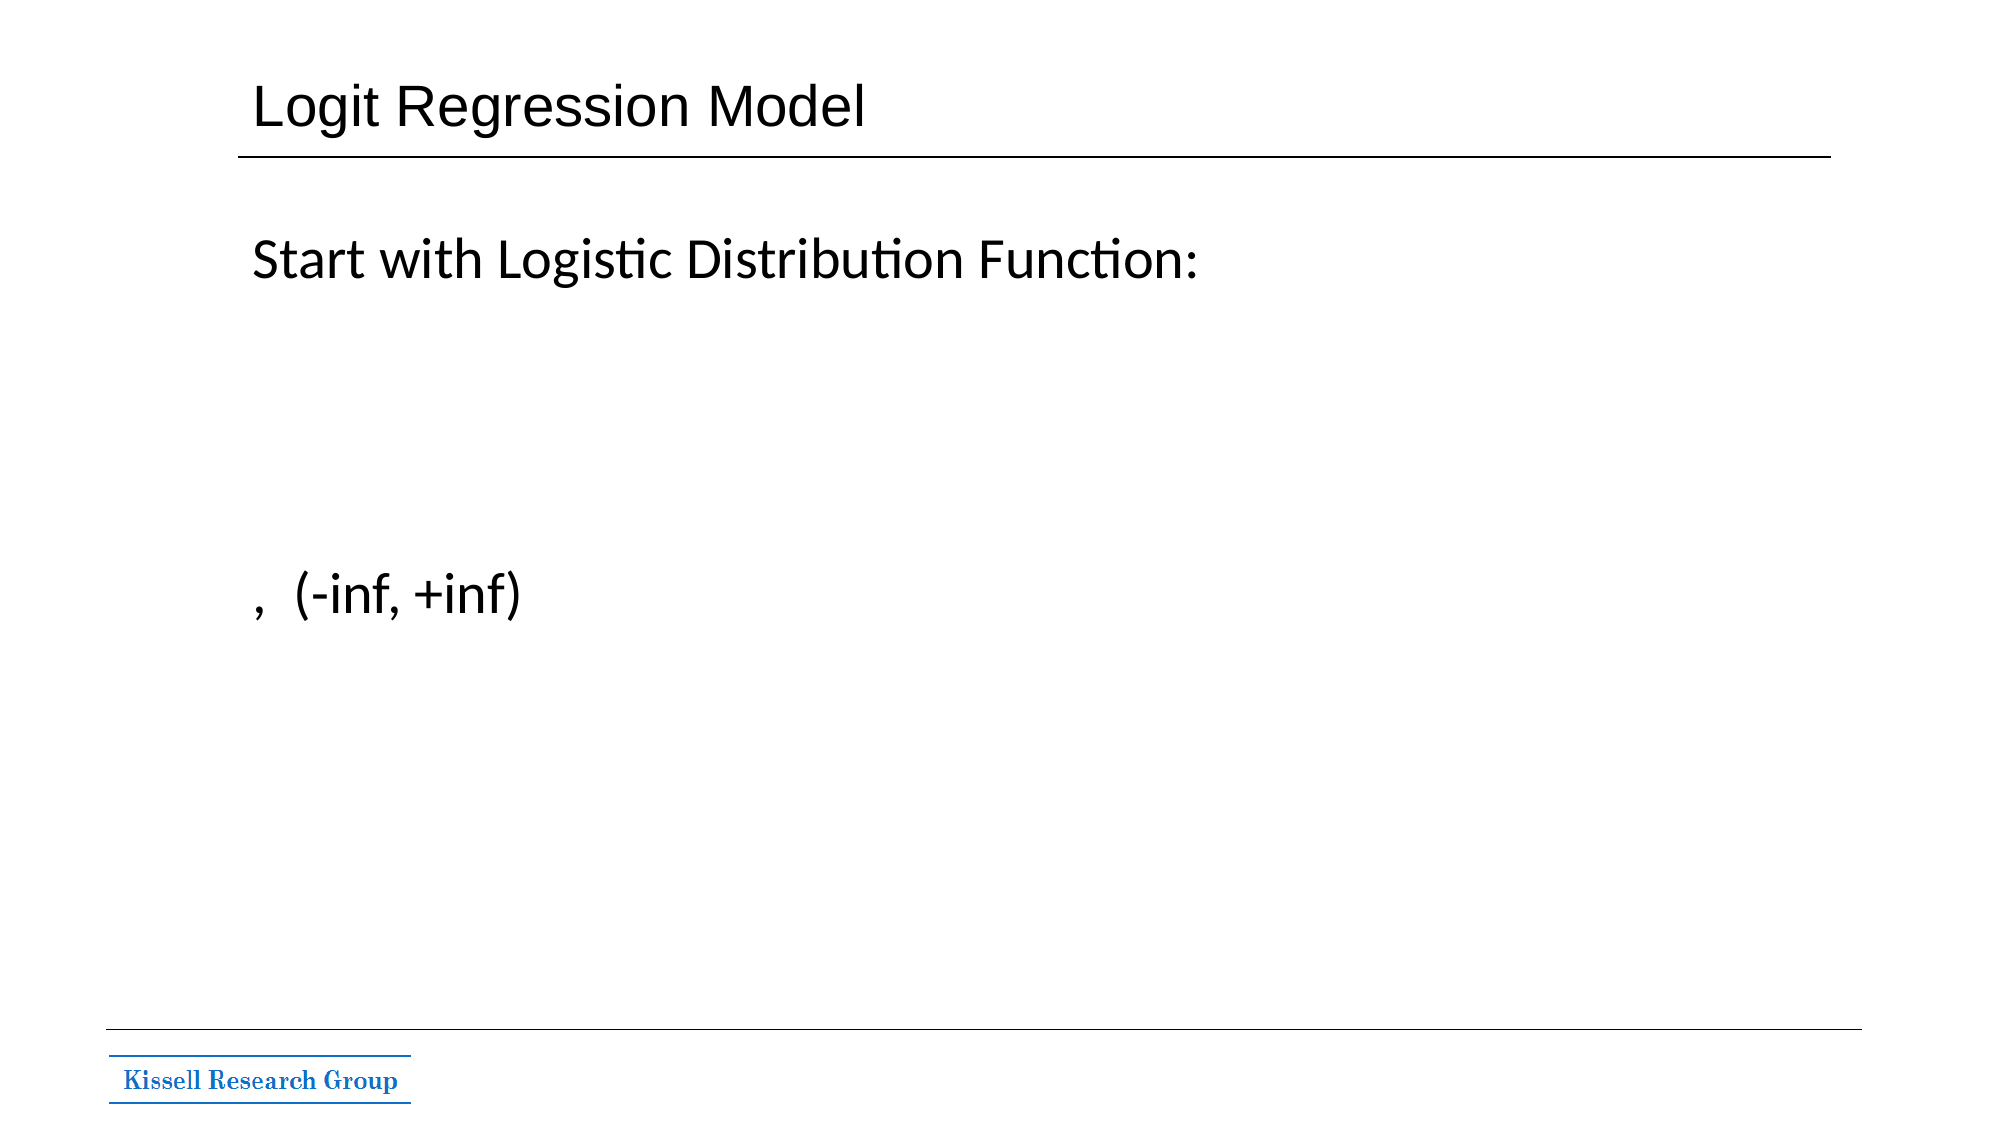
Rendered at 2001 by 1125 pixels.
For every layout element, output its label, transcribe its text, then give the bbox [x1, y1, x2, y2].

title Logit Regression Model [237, 58, 1638, 156]
